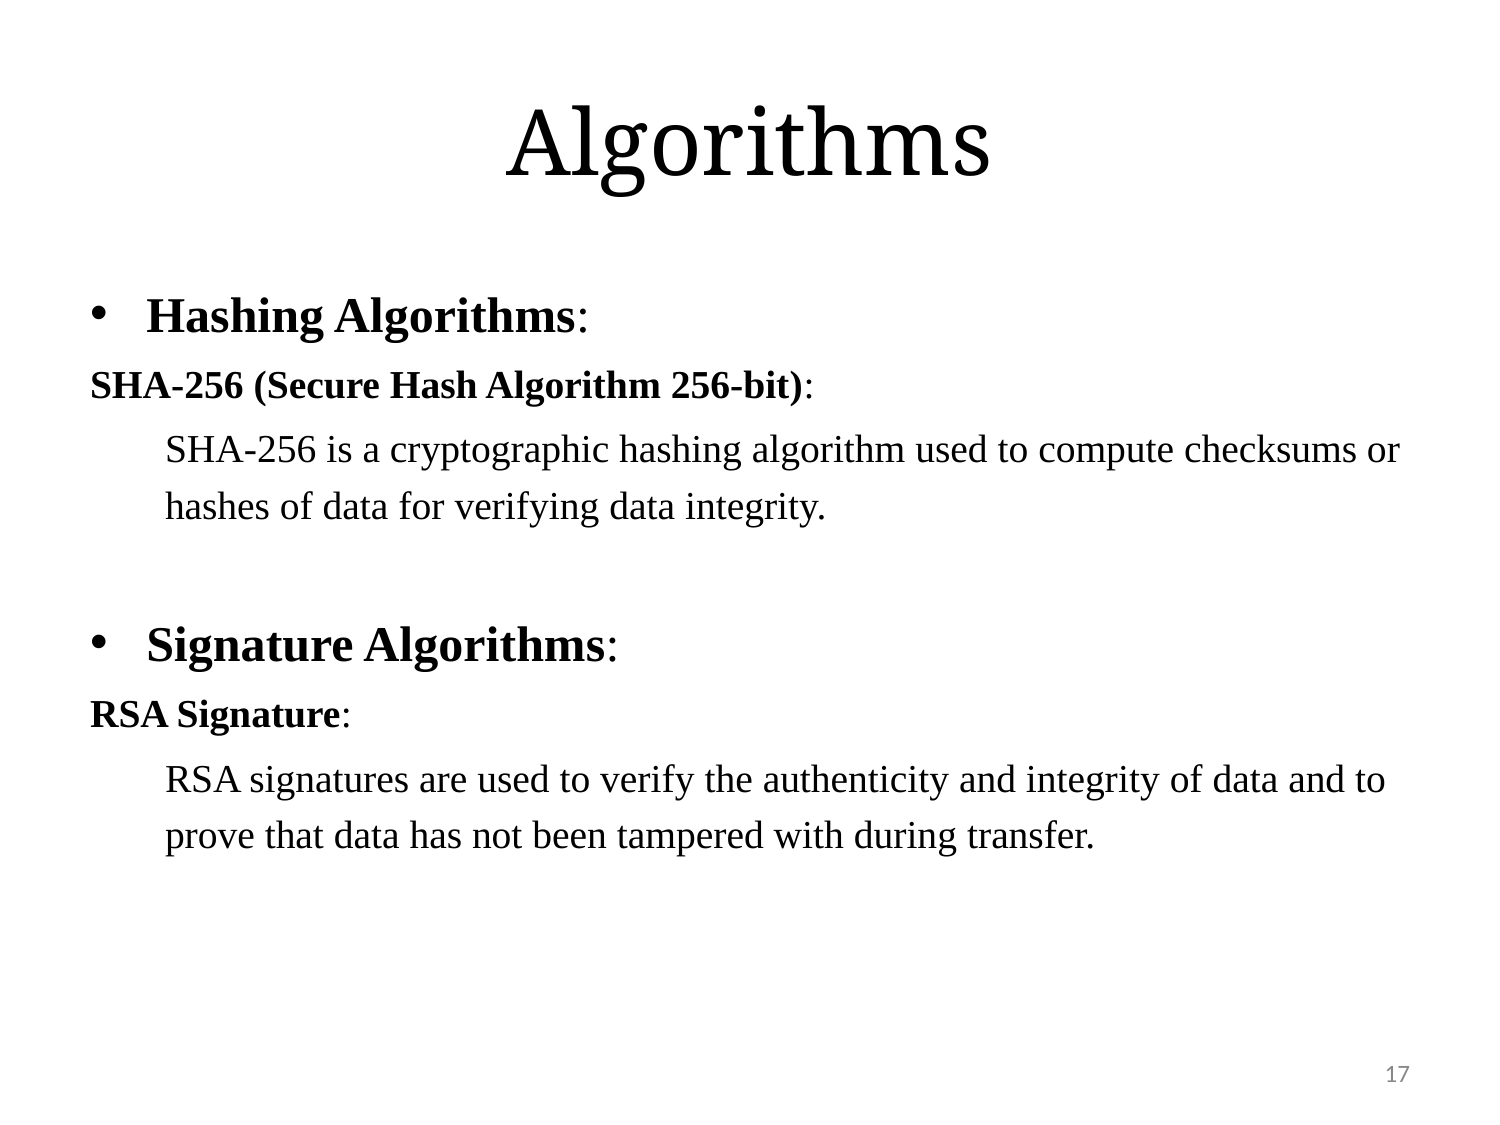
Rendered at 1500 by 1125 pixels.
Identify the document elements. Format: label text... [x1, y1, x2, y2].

title Algorithms [75, 45, 1425, 233]
list Hashing Algorithms: SHA-256 (Secure Hash Algorithm 256-bit): SHA-256 is a cryptographic hashing algorithm used to compute checksums or hashes of data for verifying data integrity. Signature Algorithms: RSA Signature: RSA signatures are used to verify the authenticity and integrity of data and to prove that data has not been tampered with during transfer. [75, 262, 1425, 1005]
slide_number 17 [1074, 1042, 1425, 1103]
